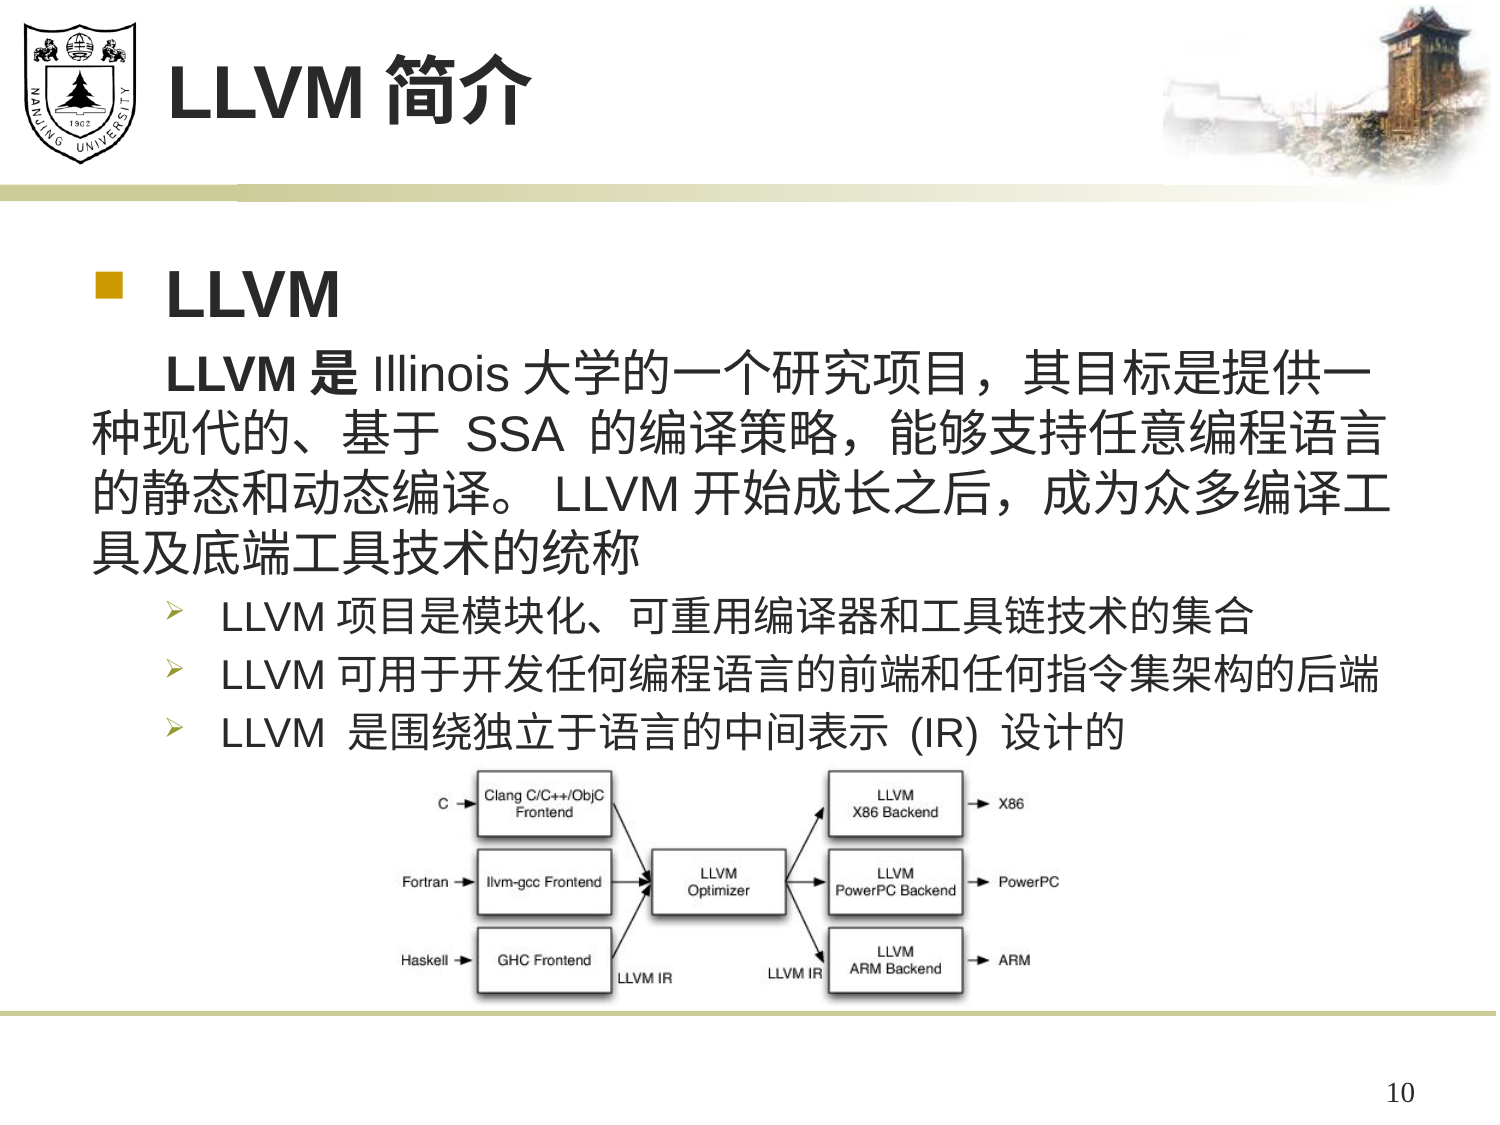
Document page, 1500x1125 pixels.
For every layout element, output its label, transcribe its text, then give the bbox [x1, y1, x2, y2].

picture [1163, 4, 1491, 185]
title LLVM简介 [152, 35, 1254, 141]
picture [0, 763, 1496, 1016]
picture [17, 18, 143, 168]
list LLVM LLVM是Illinois大学的一个研究项目，其目标是提供一种现代的、基于 SSA 的编译策略，能够支持任意编程语言的静态和动态编译。LLVM开始成长之后，成为众多编译工具及底端工具技术的统称 LLVM项目是模块化、可重用编译器和工具链技术的集合 LLVM可用于开发任何编程语言的前端和任何指令集架构的后端 LLVM 是围绕独立于语言的中间表示 (IR) 设计的 [76, 243, 1413, 965]
